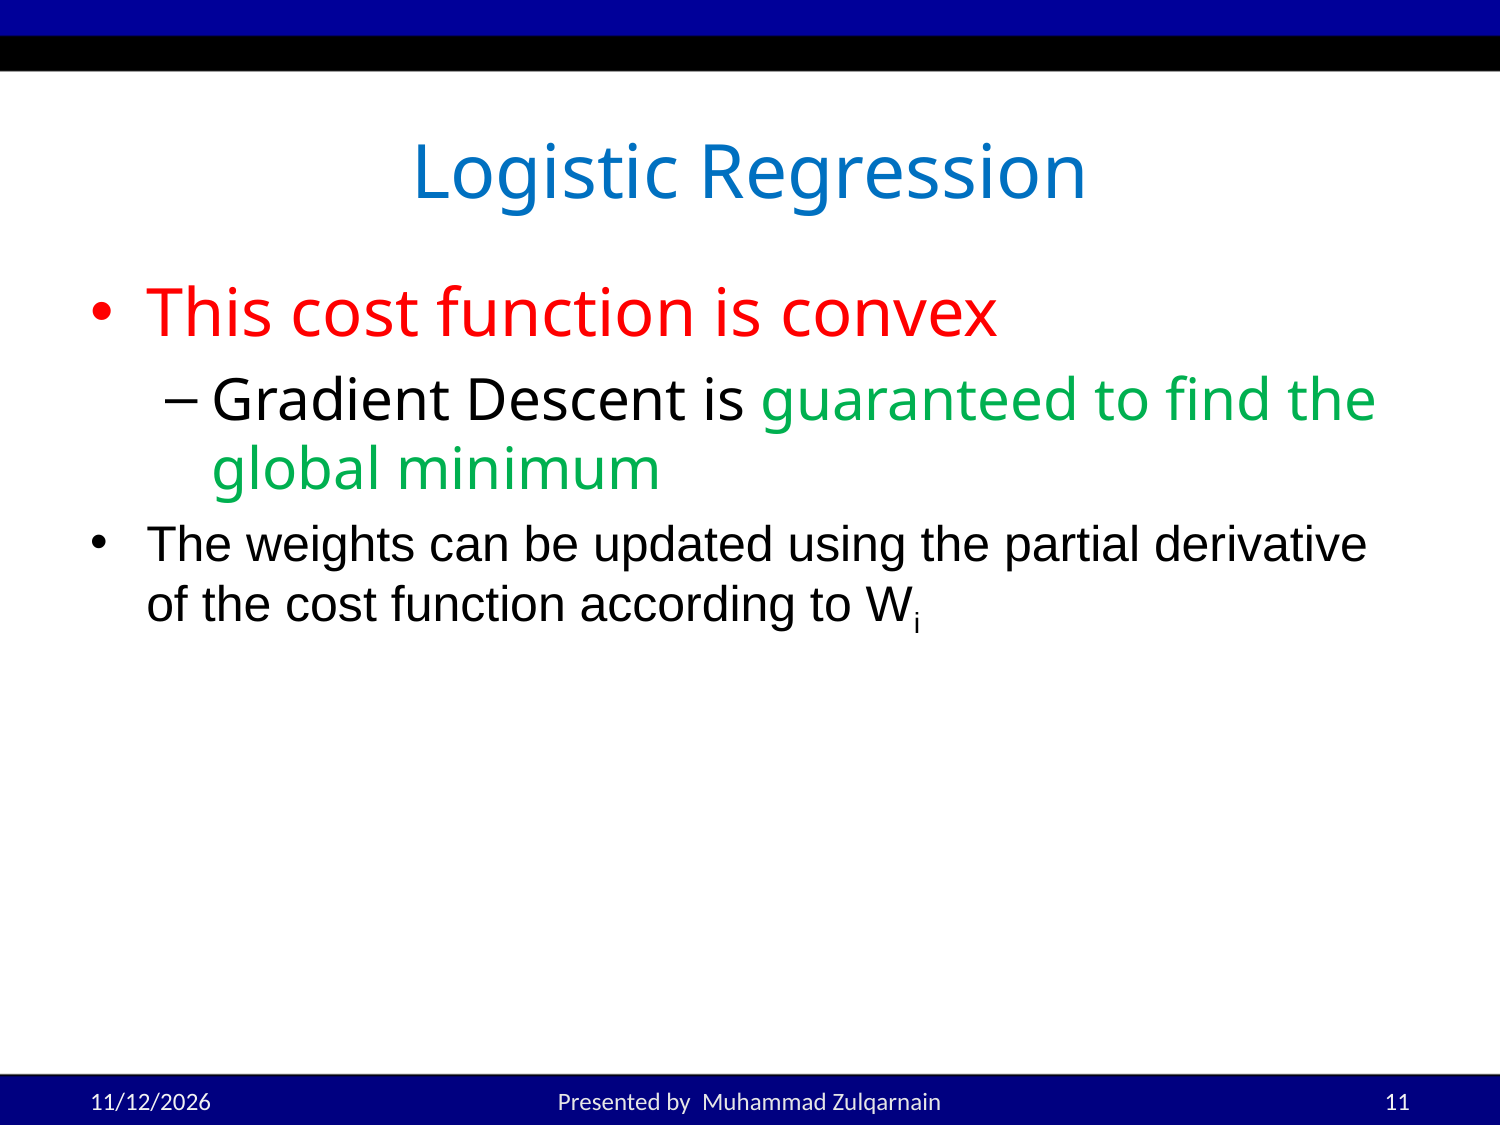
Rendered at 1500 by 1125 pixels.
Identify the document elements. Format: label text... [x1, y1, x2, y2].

slide_number 11 [1074, 1062, 1425, 1125]
title Logistic Regression [75, 99, 1425, 238]
picture [0, 0, 1500, 1125]
footer Presented by Muhammad Zulqarnain [512, 1062, 988, 1125]
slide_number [75, 1062, 425, 1125]
